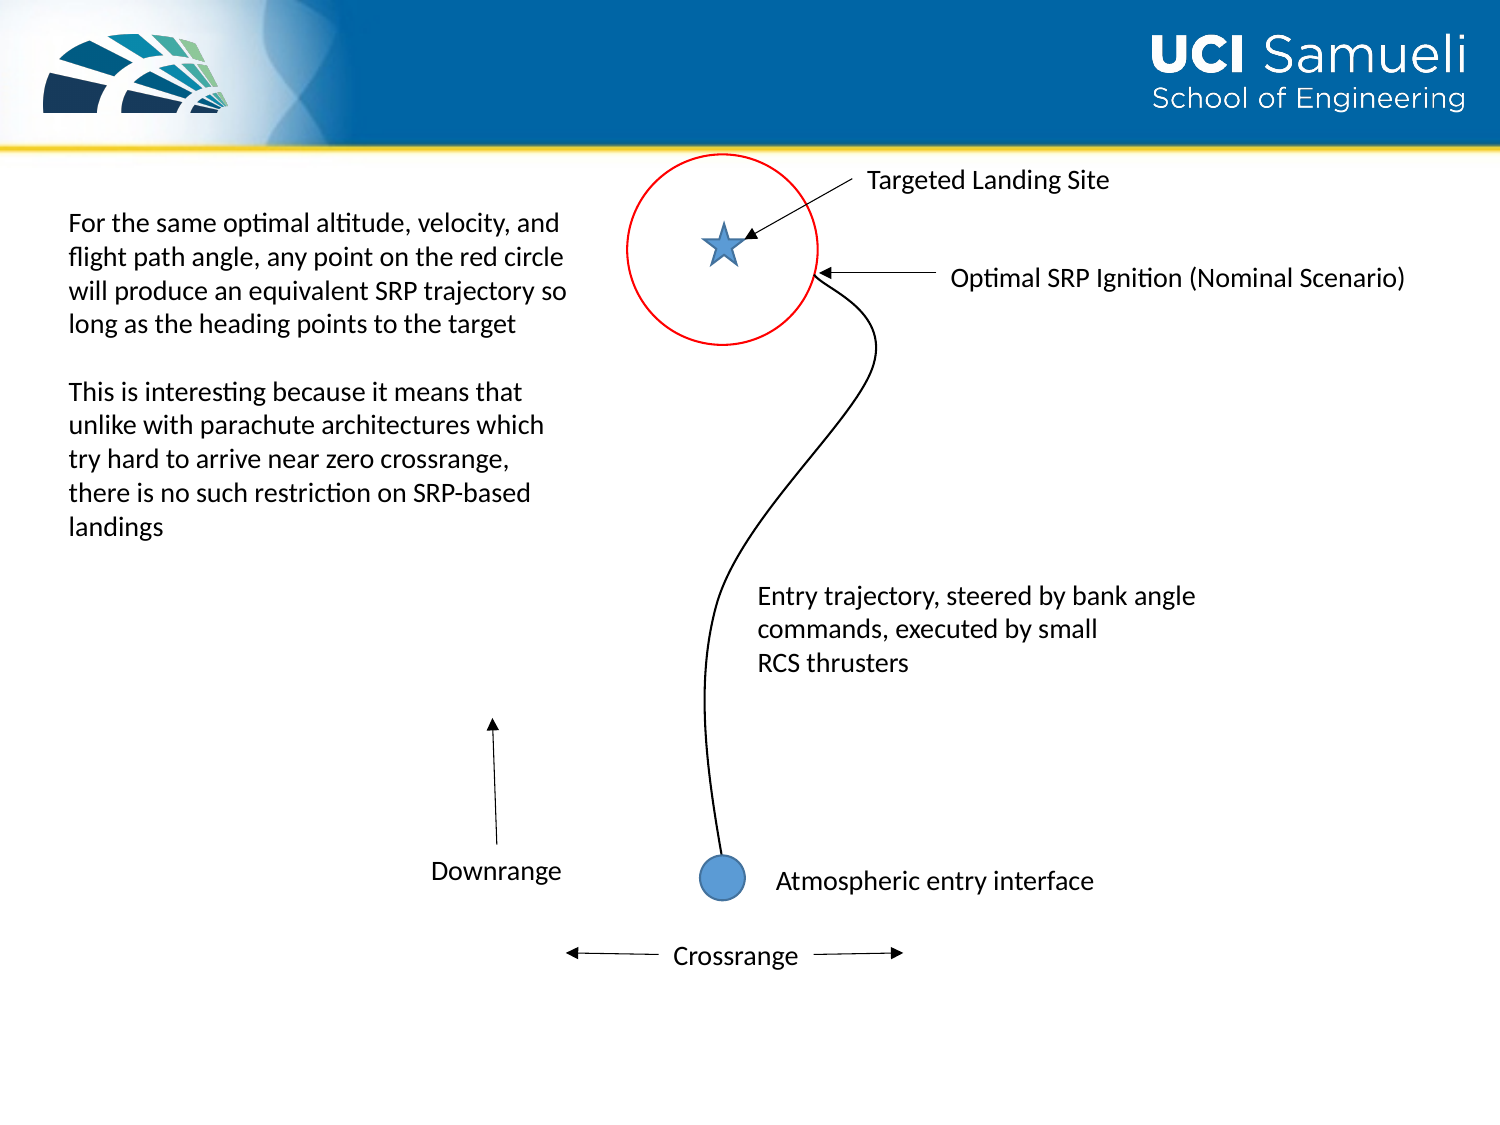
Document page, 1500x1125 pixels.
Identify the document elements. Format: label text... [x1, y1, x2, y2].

text_box [698, 854, 746, 902]
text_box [744, 178, 851, 240]
text_box Atmospheric entry interface [761, 854, 1110, 904]
text_box Targeted Landing Site [852, 154, 1126, 203]
text_box Downrange [416, 844, 578, 894]
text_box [492, 717, 497, 845]
text_box Optimal SRP Ignition (Nominal Scenario) [935, 251, 1422, 301]
text_box Entry trajectory, steered by bank angle commands, executed by small RCS thrusters [742, 569, 1235, 686]
text_box [626, 153, 819, 346]
picture [0, 0, 1500, 168]
text_box Crossrange [658, 930, 814, 979]
text_box For the same optimal altitude, velocity, and flight path angle, any point on the red circle will produce an equivalent SRP trajectory so long as the heading points to the target [53, 197, 620, 347]
text_box This is interesting because it means that unlike with parachute architectures which try hard to arrive near zero crossrange, there is no such restriction on SRP-based landings [53, 365, 579, 549]
text_box [703, 273, 878, 856]
